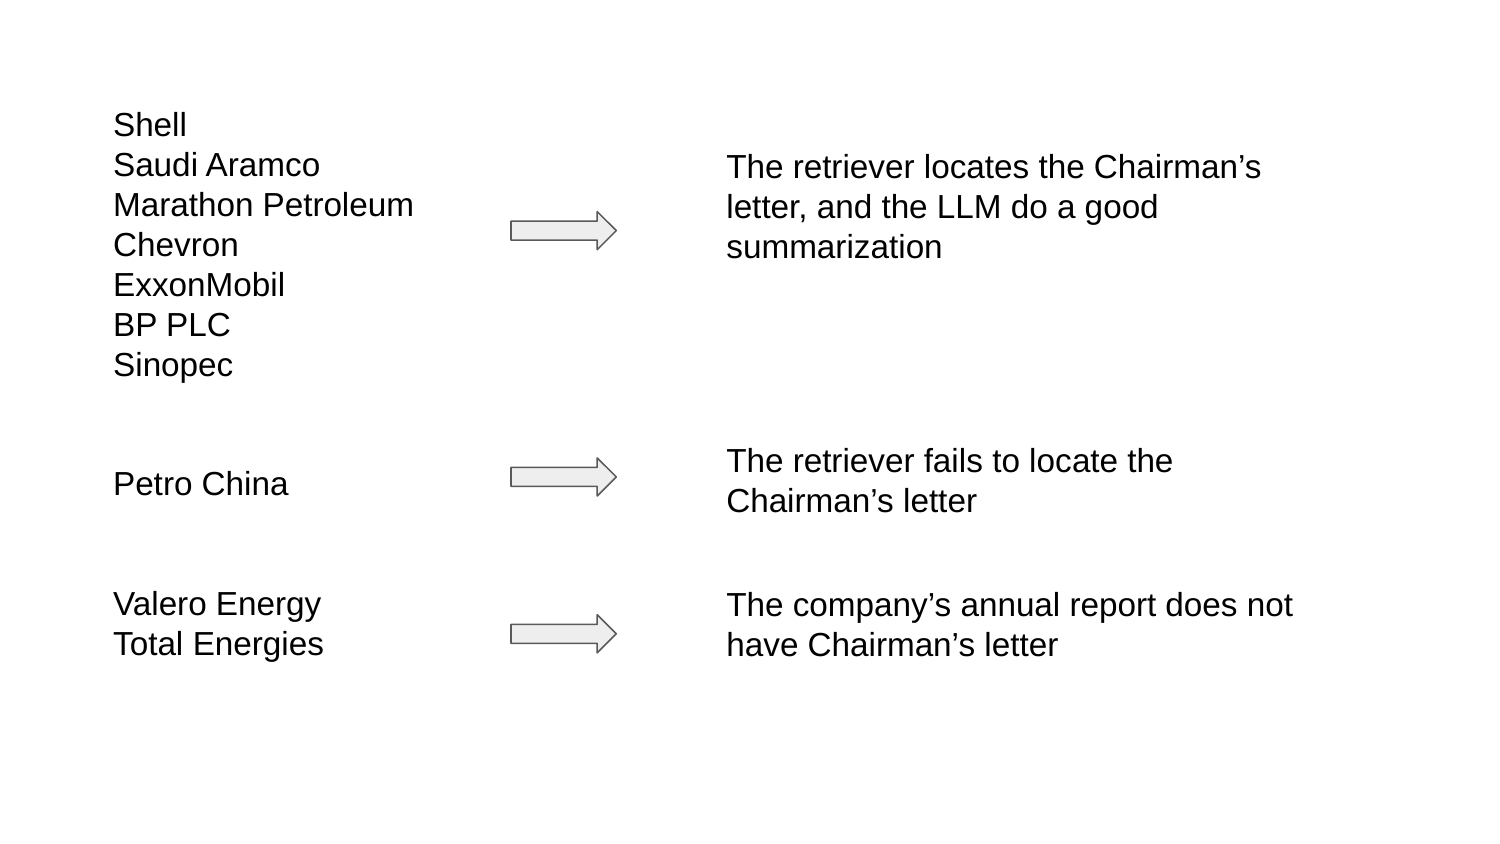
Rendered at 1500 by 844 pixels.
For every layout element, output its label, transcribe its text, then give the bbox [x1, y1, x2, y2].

text_box Shell Saudi Aramco Marathon Petroleum Chevron ExxonMobil BP PLC Sinopec Petro China Valero Energy Total Energies [98, 88, 467, 788]
text_box [511, 614, 617, 653]
text_box The retriever locates the Chairman’s letter, and the LLM do a good summarization [711, 130, 1357, 303]
text_box The company’s annual report does not have Chairman’s letter [711, 568, 1357, 653]
text_box The retriever fails to locate the Chairman’s letter [711, 424, 1357, 509]
text_box [511, 211, 617, 250]
text_box [511, 457, 617, 497]
